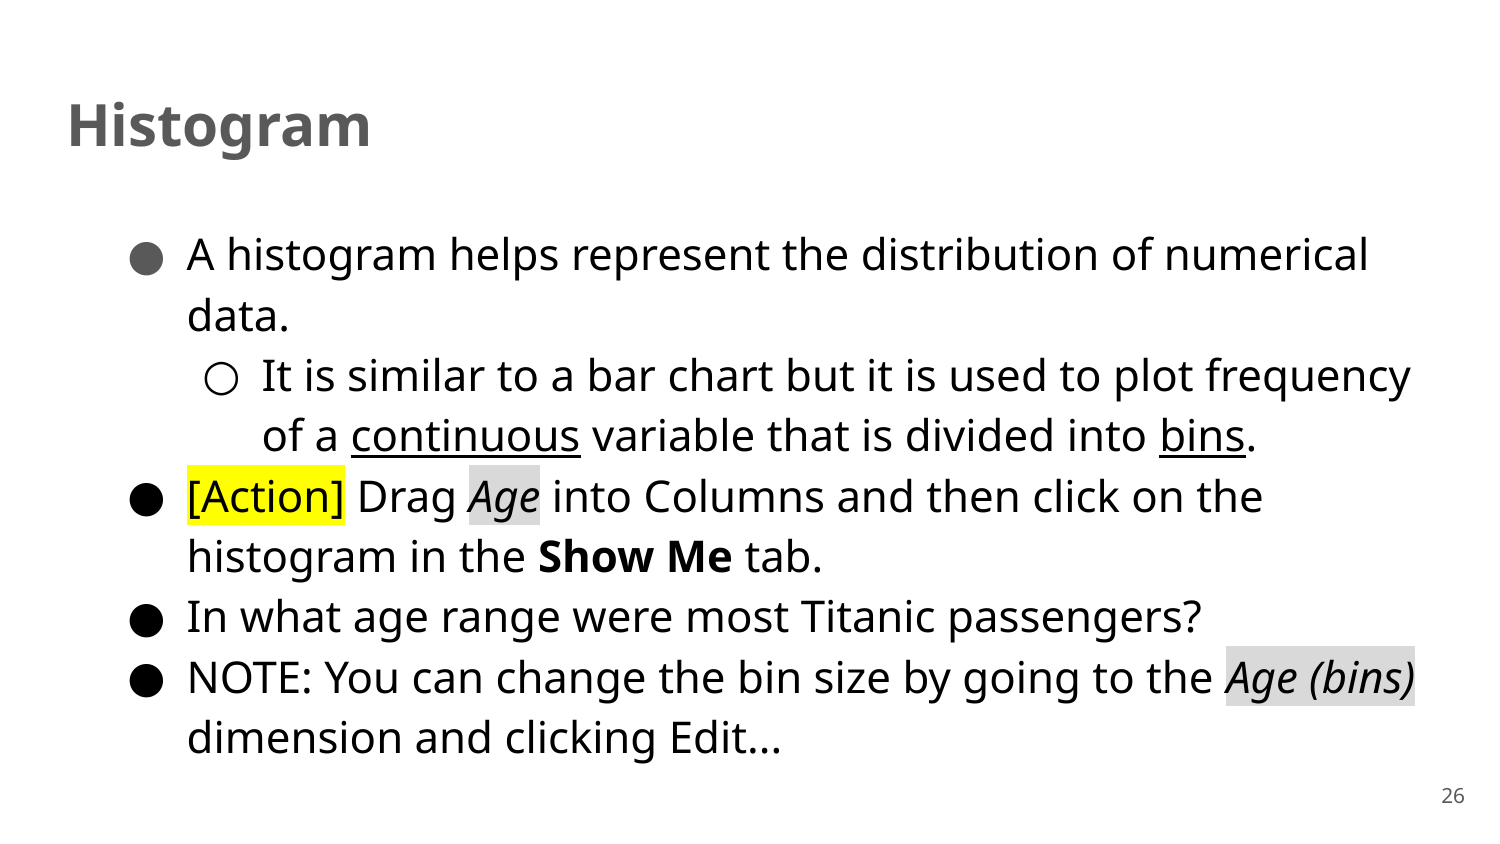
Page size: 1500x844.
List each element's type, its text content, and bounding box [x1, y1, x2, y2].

title Histogram [51, 72, 1449, 167]
list A histogram helps represent the distribution of numerical data. It is similar to a bar chart but it is used to plot frequency of a continuous variable that is divided into bins. [Action] Drag Age into Columns and then click on the histogram in the Show Me tab. In what age range were most Titanic passengers? NOTE: You can change the bin size by going to the Age (bins) dimension and clicking Edit... [96, 204, 1441, 747]
slide_number 26 [1389, 764, 1480, 830]
